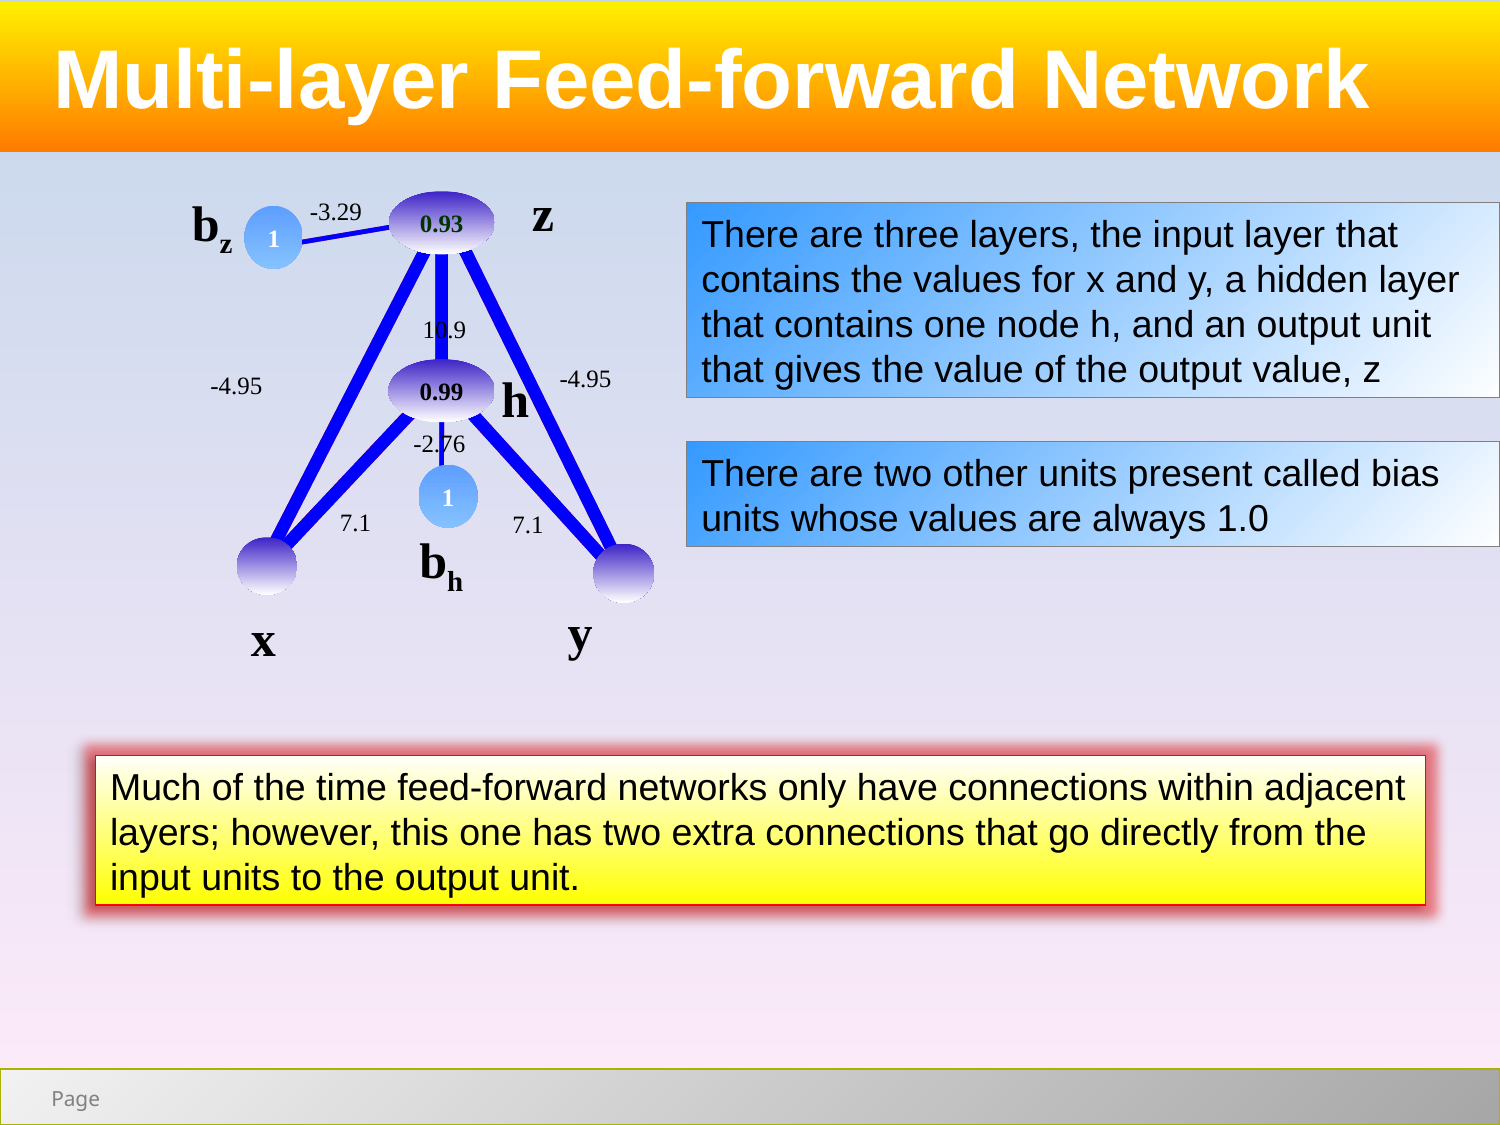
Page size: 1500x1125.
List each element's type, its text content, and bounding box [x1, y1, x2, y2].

text_box Multi-layer Feed-forward Network [0, 2, 1500, 152]
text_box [162, 173, 655, 675]
text_box There are three layers, the input layer that contains the values for x and y, a hidden layer that contains one node h, and an output unit that gives the value of the output value, z [1007, 202, 1500, 398]
text_box Much of the time feed-forward networks only have connections within adjacent layers; however, this one has two extra connections that go directly from the input units to the output unit. [95, 755, 1426, 906]
text_box There are two other units present called bias units whose values are always 1.0 [686, 441, 1500, 547]
text_box There are three layers, the input layer that contains the values for x and y, a hidden layer that contains one node h, and an output unit that gives the value of the output value, z [686, 202, 1133, 398]
